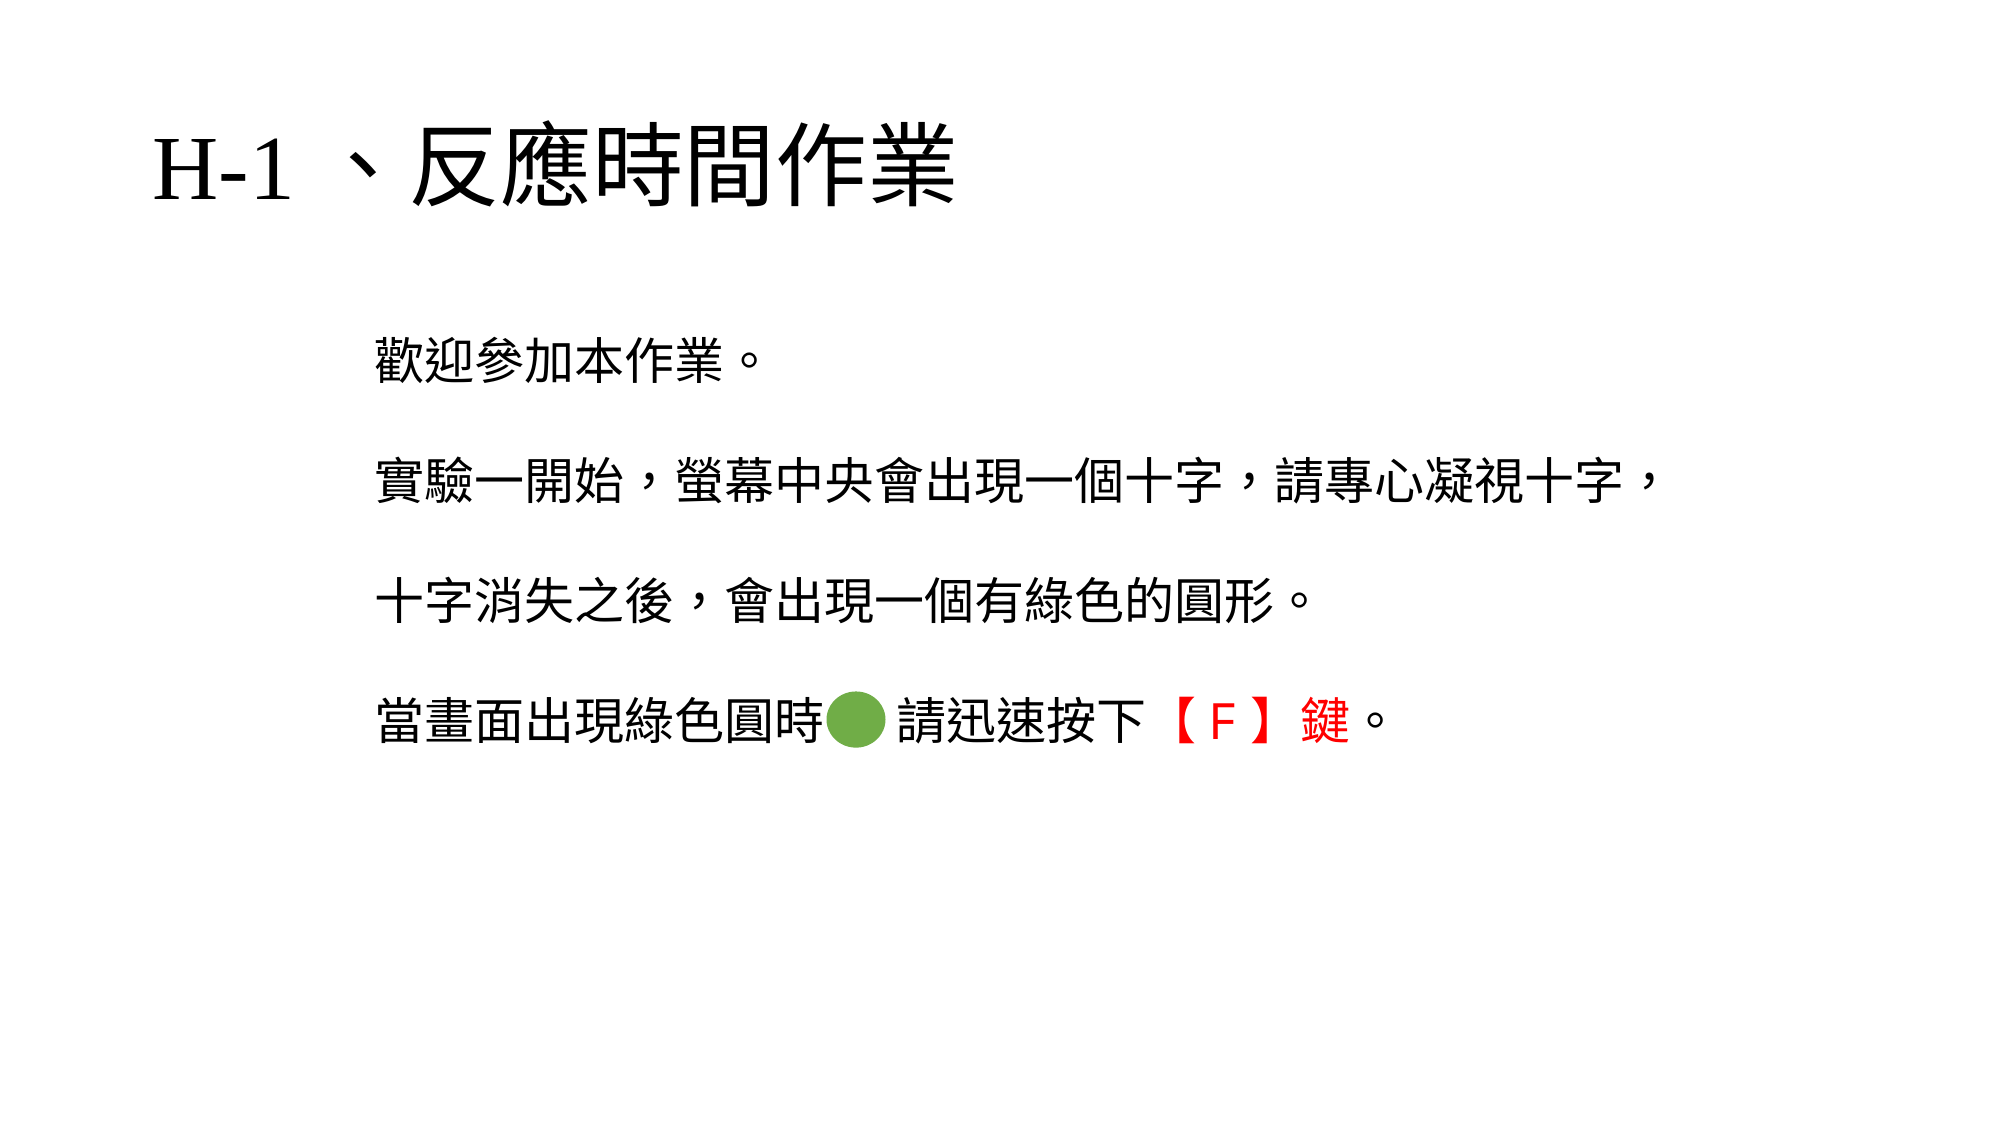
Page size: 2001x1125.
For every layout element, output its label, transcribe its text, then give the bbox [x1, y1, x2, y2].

text_box H-1、反應時間作業 [137, 9, 1863, 227]
text_box 歡迎參加本作業。 實驗一開始，螢幕中央會出現一個十字，請專心凝視十字， 十字消失之後，會出現一個有綠色的圓形。 當畫面出現綠色圓時 ，請迅速按下【F】鍵。 [359, 321, 1708, 877]
text_box [826, 691, 886, 748]
